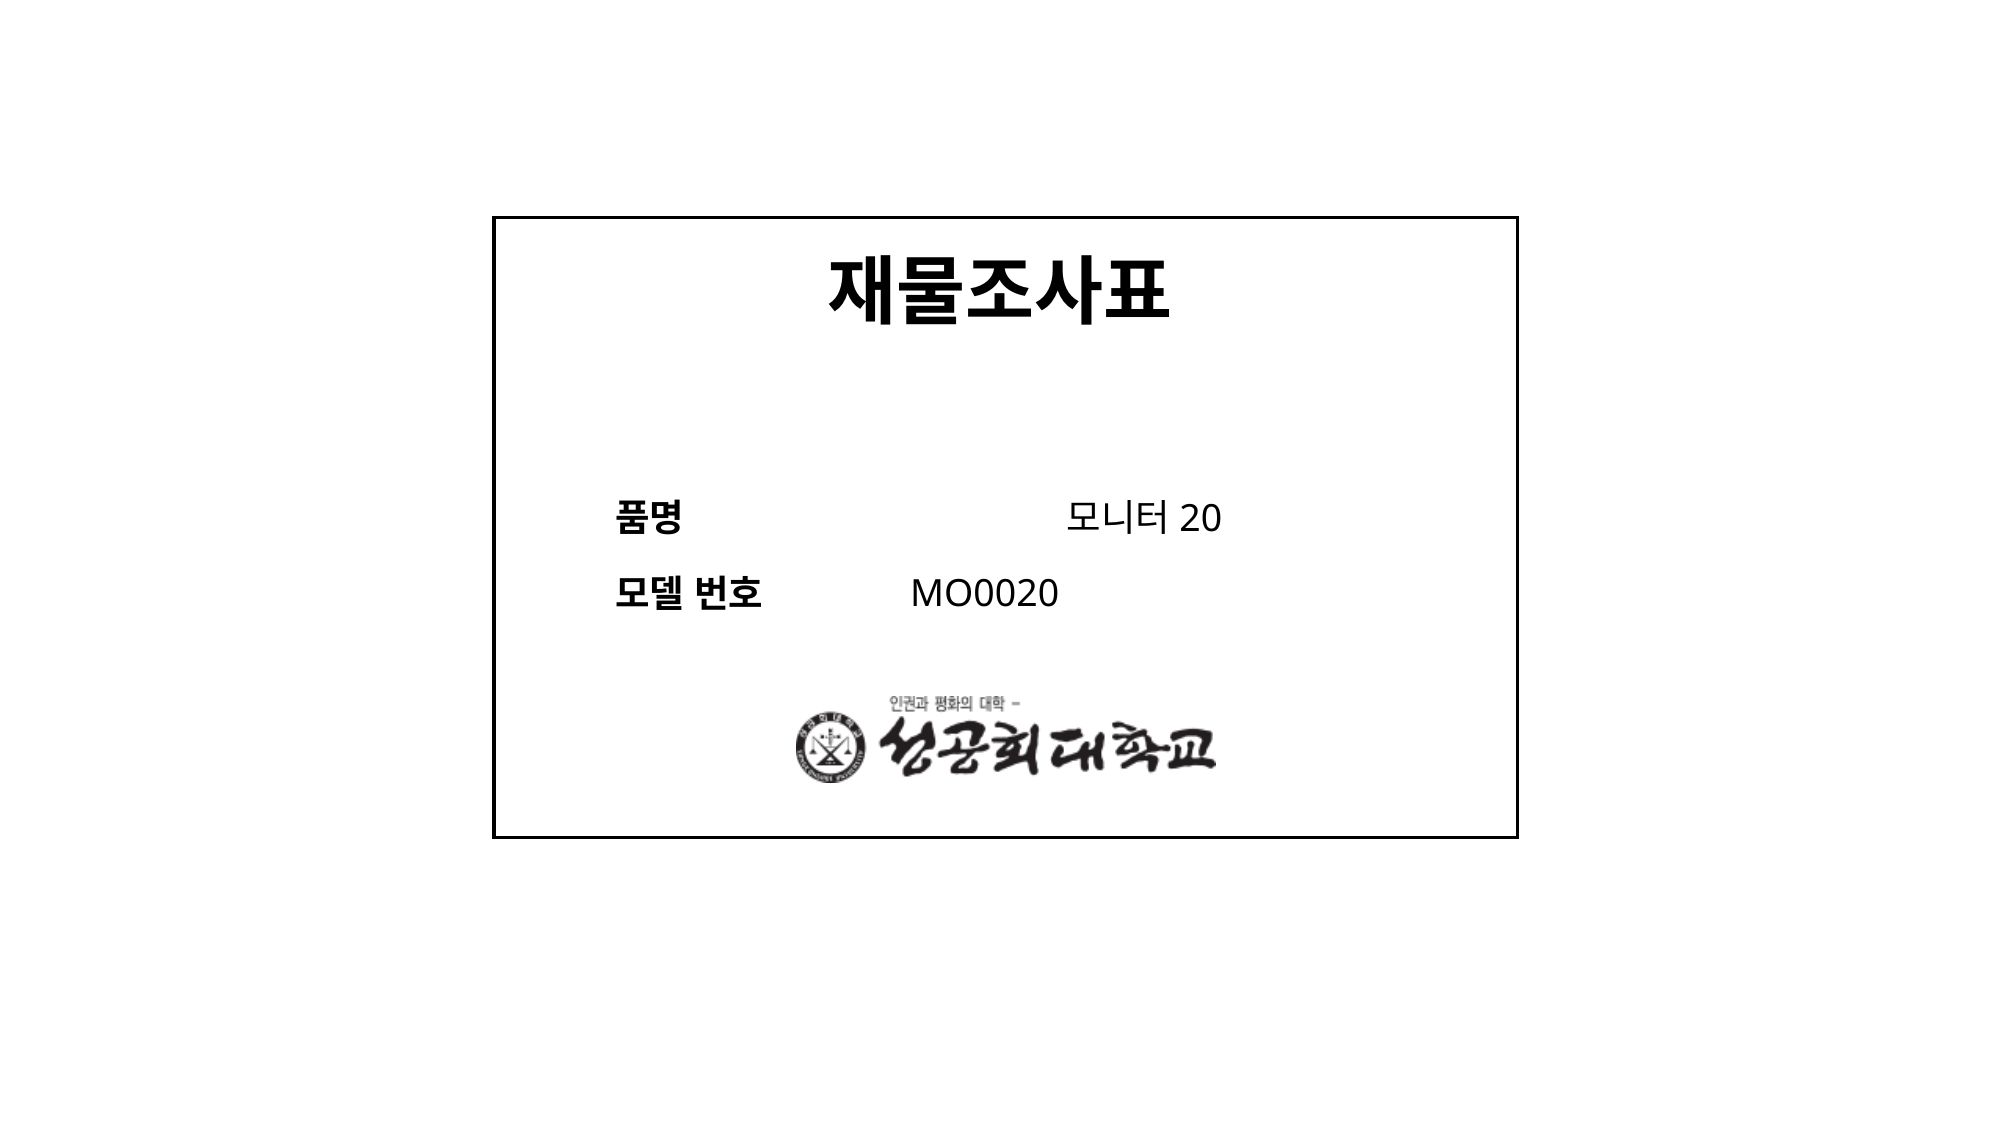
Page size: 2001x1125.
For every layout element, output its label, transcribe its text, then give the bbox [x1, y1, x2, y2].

text_box 모니터20 [1052, 486, 1238, 547]
text_box 품명 [600, 486, 820, 547]
text_box 모델 번호 [600, 562, 820, 623]
text_box 재물조사표 [812, 235, 1188, 341]
text_box [492, 216, 1519, 839]
picture [796, 696, 1216, 784]
text_box MO0020 [895, 561, 1394, 622]
